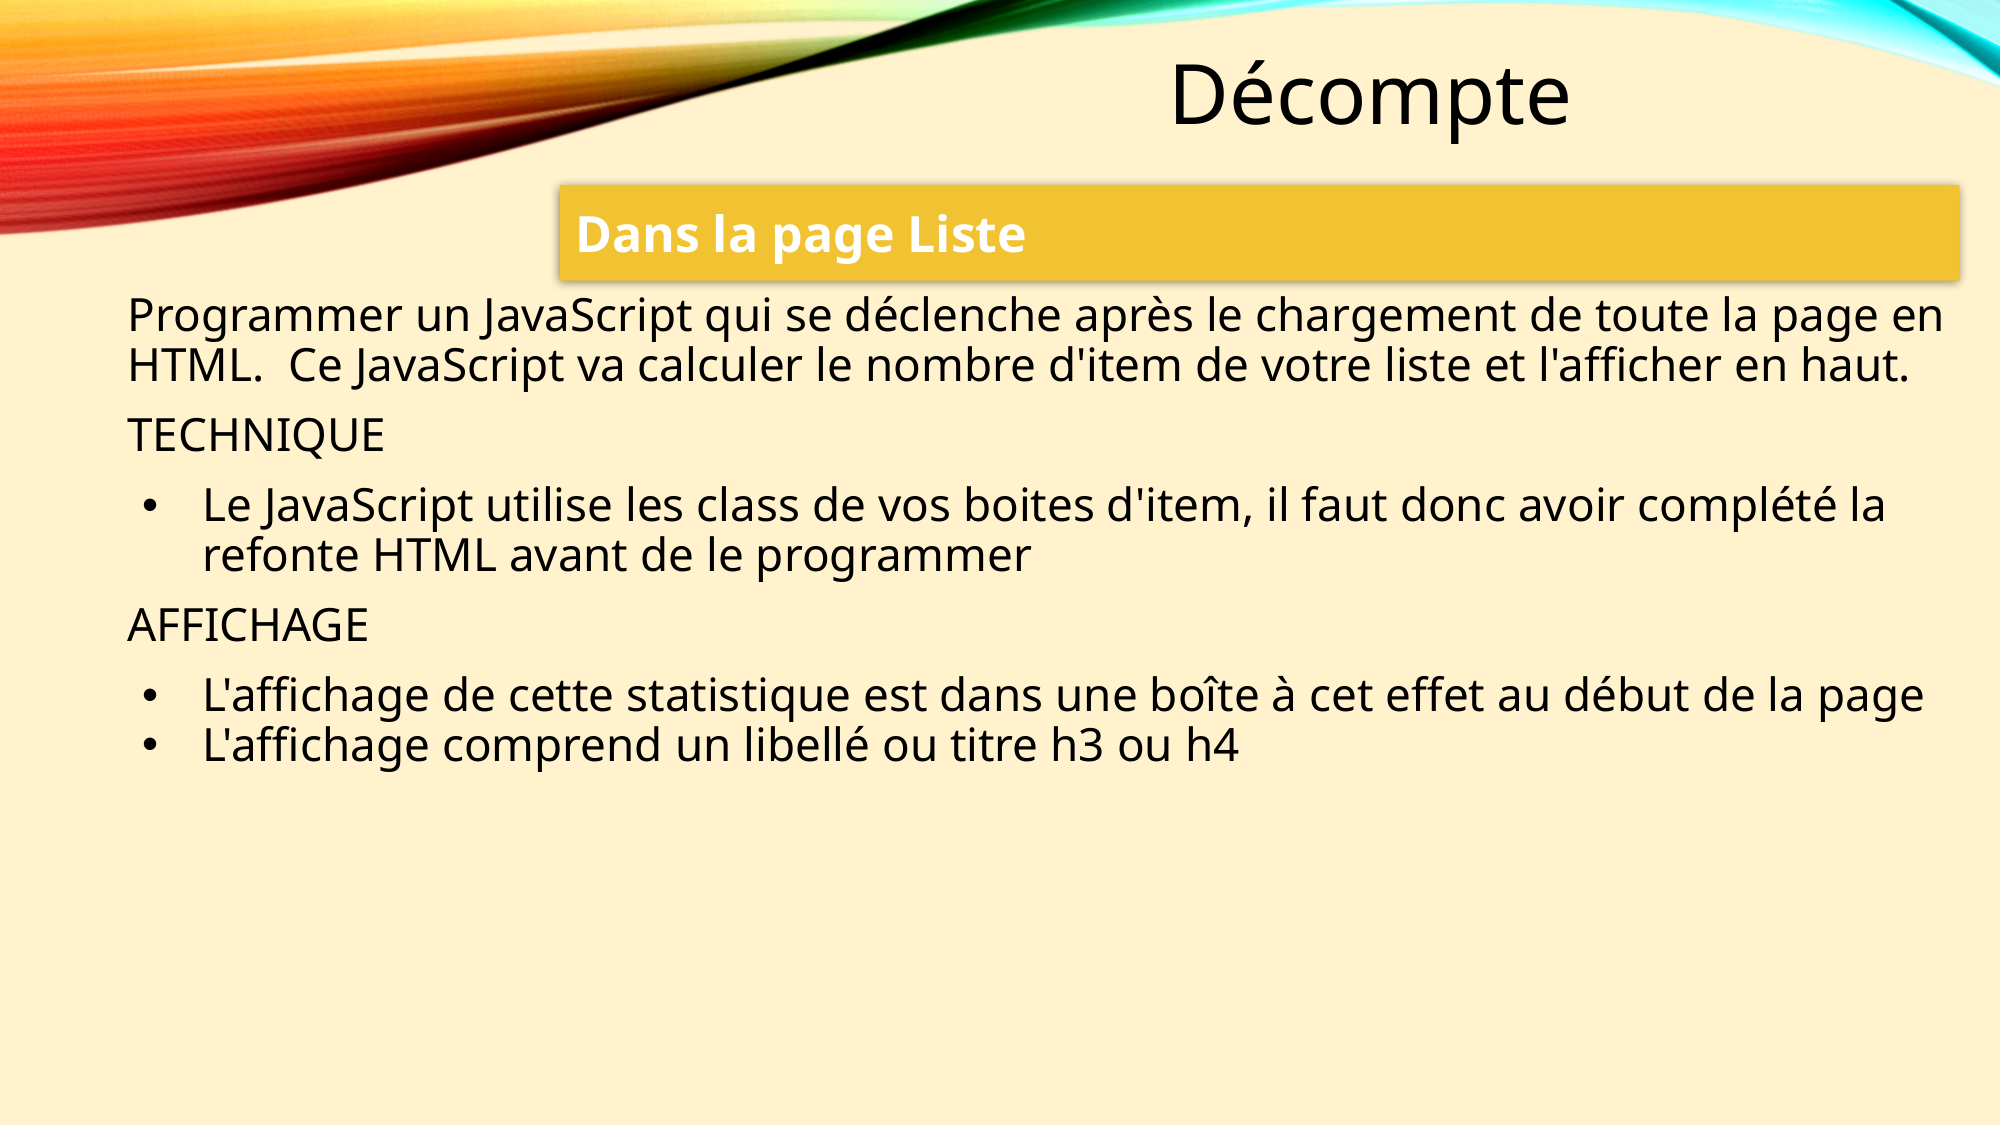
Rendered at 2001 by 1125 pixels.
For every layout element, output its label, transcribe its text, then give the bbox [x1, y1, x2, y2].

text_box Dans la page Liste [560, 184, 1960, 281]
title Décompte [778, 37, 1963, 157]
picture [0, 0, 2000, 237]
list Programmer un JavaScript qui se déclenche après le chargement de toute la page en HTML. Ce JavaScript va calculer le nombre d'item de votre liste et l'afficher en haut. TECHNIQUE Le JavaScript utilise les class de vos boites d'item, il faut donc avoir complété la refonte HTML avant de le programmer AFFICHAGE L'affichage de cette statistique est dans une boîte à cet effet au début de la page L'affichage comprend un libellé ou titre h3 ou h4 [112, 277, 1963, 1125]
